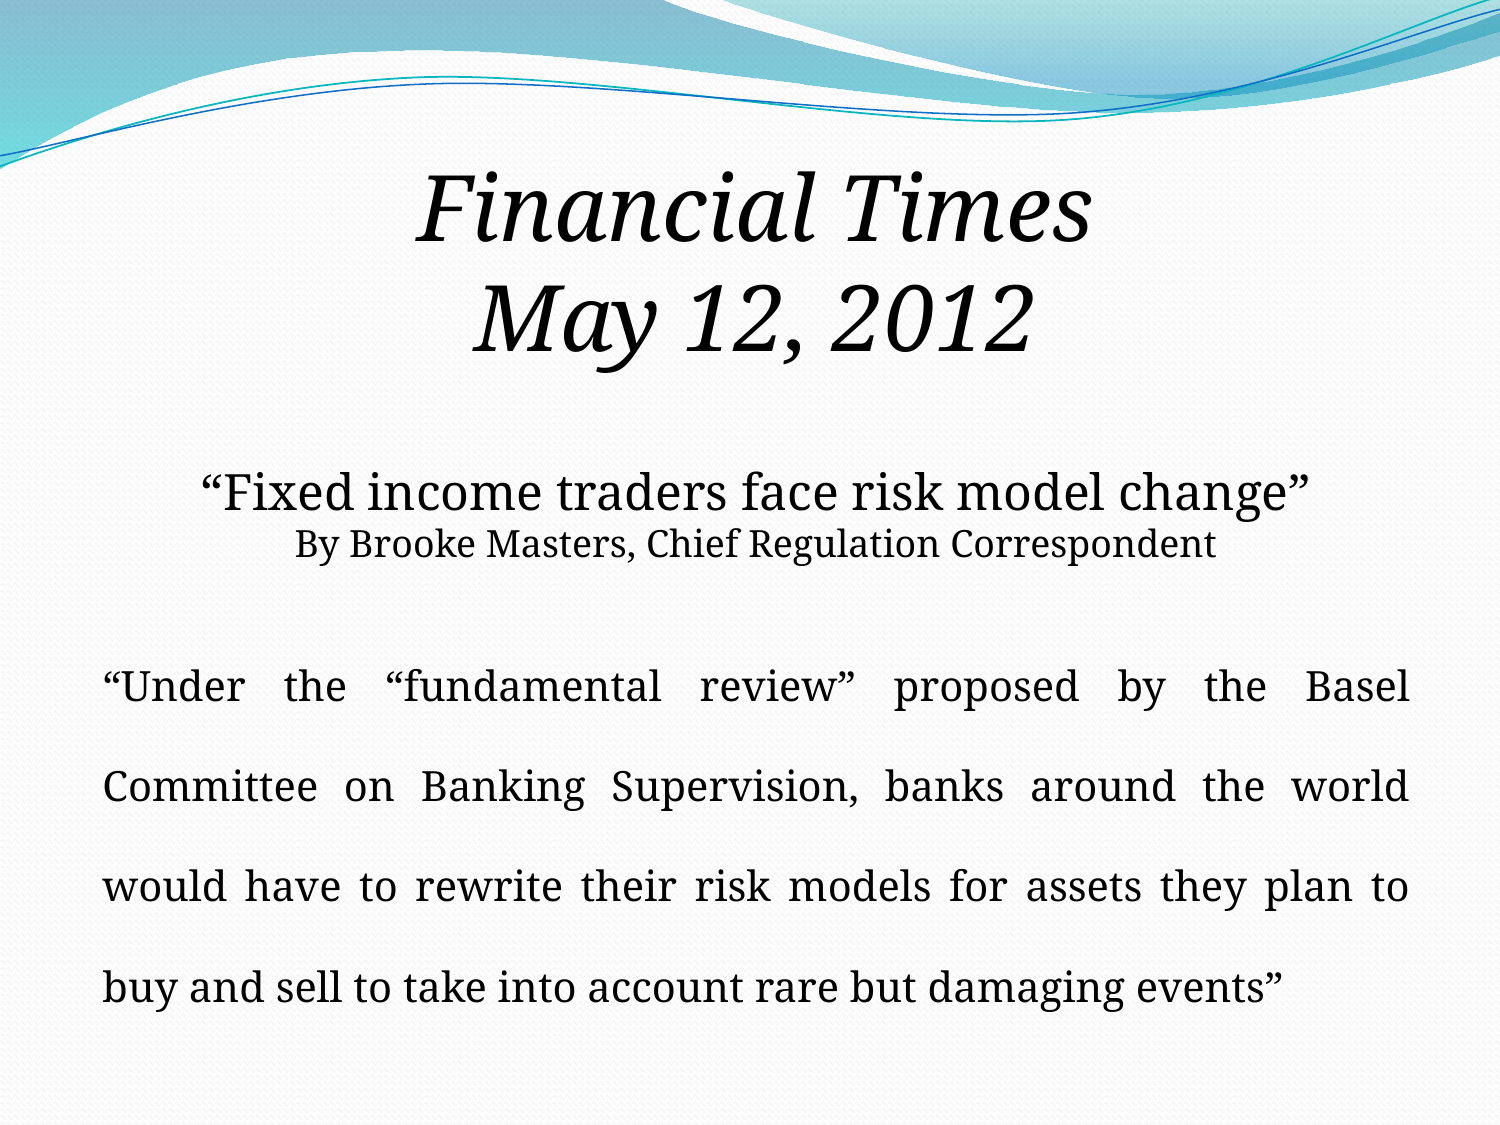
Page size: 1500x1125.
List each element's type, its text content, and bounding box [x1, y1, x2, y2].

text_box Financial Times May 12, 2012 “Fixed income traders face risk model change” By Brooke Masters, Chief Regulation Correspondent “Under the “fundamental review” proposed by the Basel Committee on Banking Supervision, banks around the world would have to rewrite their risk models for assets they plan to buy and sell to take into account rare but damaging events” [87, 0, 1425, 1018]
